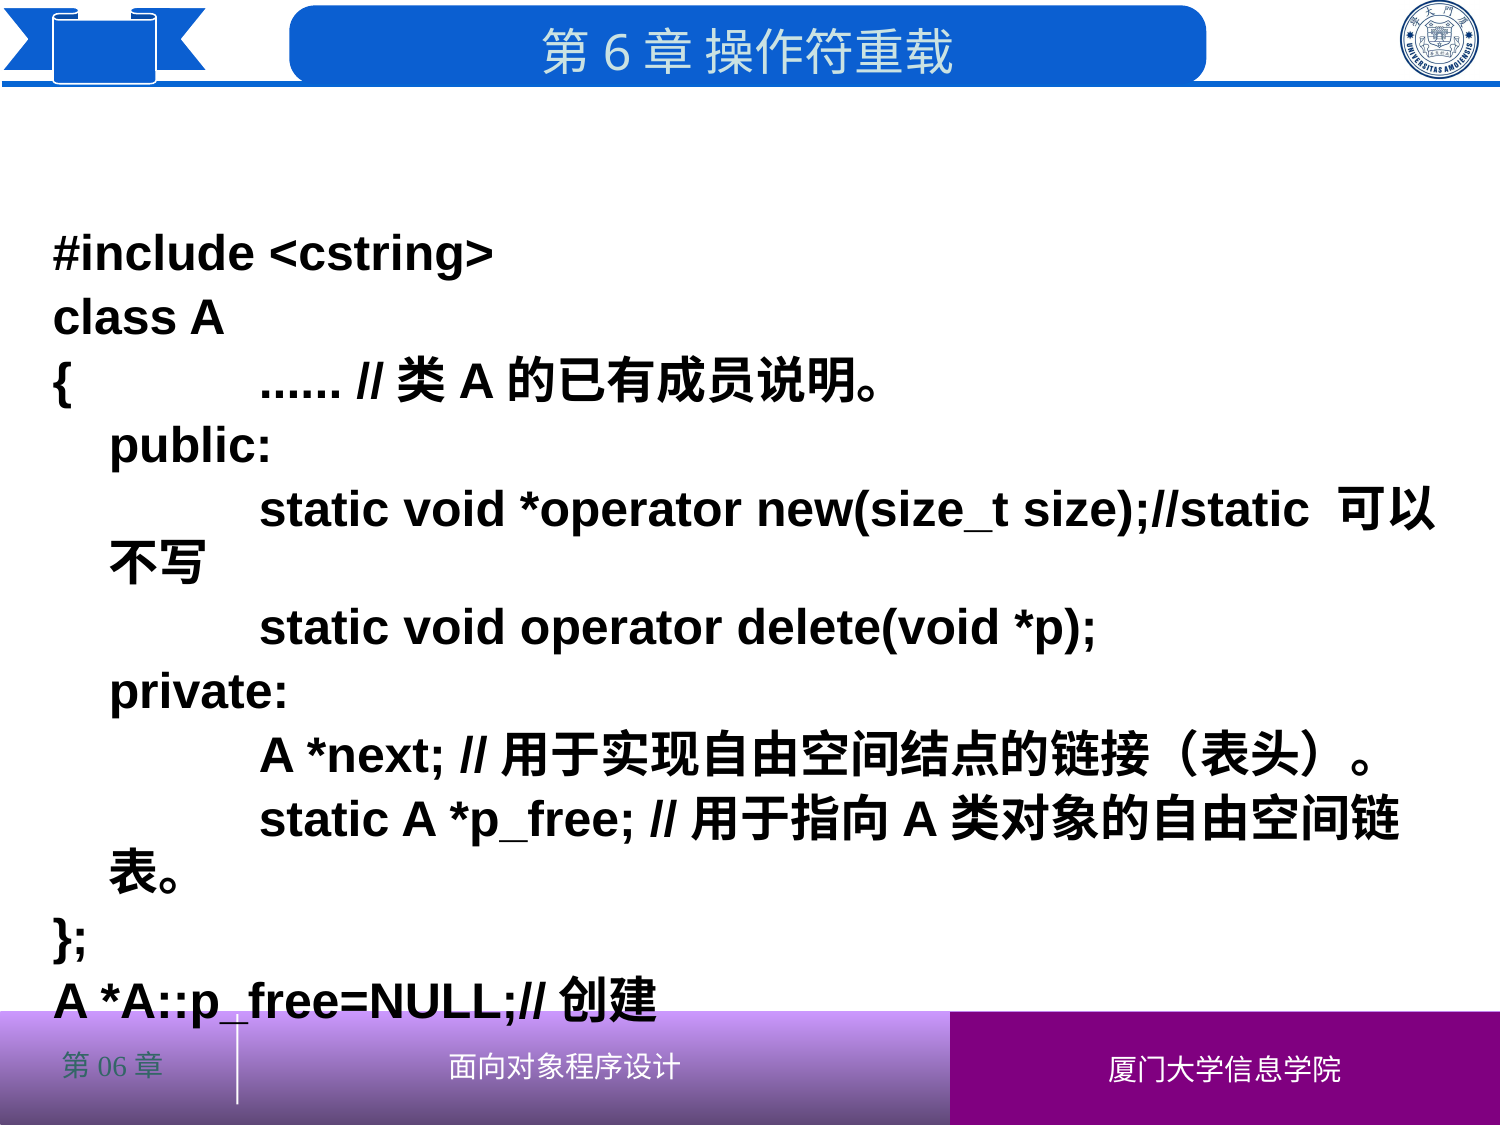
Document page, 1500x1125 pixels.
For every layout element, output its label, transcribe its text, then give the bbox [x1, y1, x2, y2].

picture [1399, 0, 1480, 80]
list #include <cstring> class A { ...... //类A的已有成员说明。 public: static void *operator new(size_t size);//static 可以不写 static void operator delete(void *p); private: A *next; //用于实现自由空间结点的链接（表头）。 static A *p_free; //用于指向A类对象的自由空间链表。 }; A *A::p_free=NULL;//创建 [37, 219, 1463, 1083]
